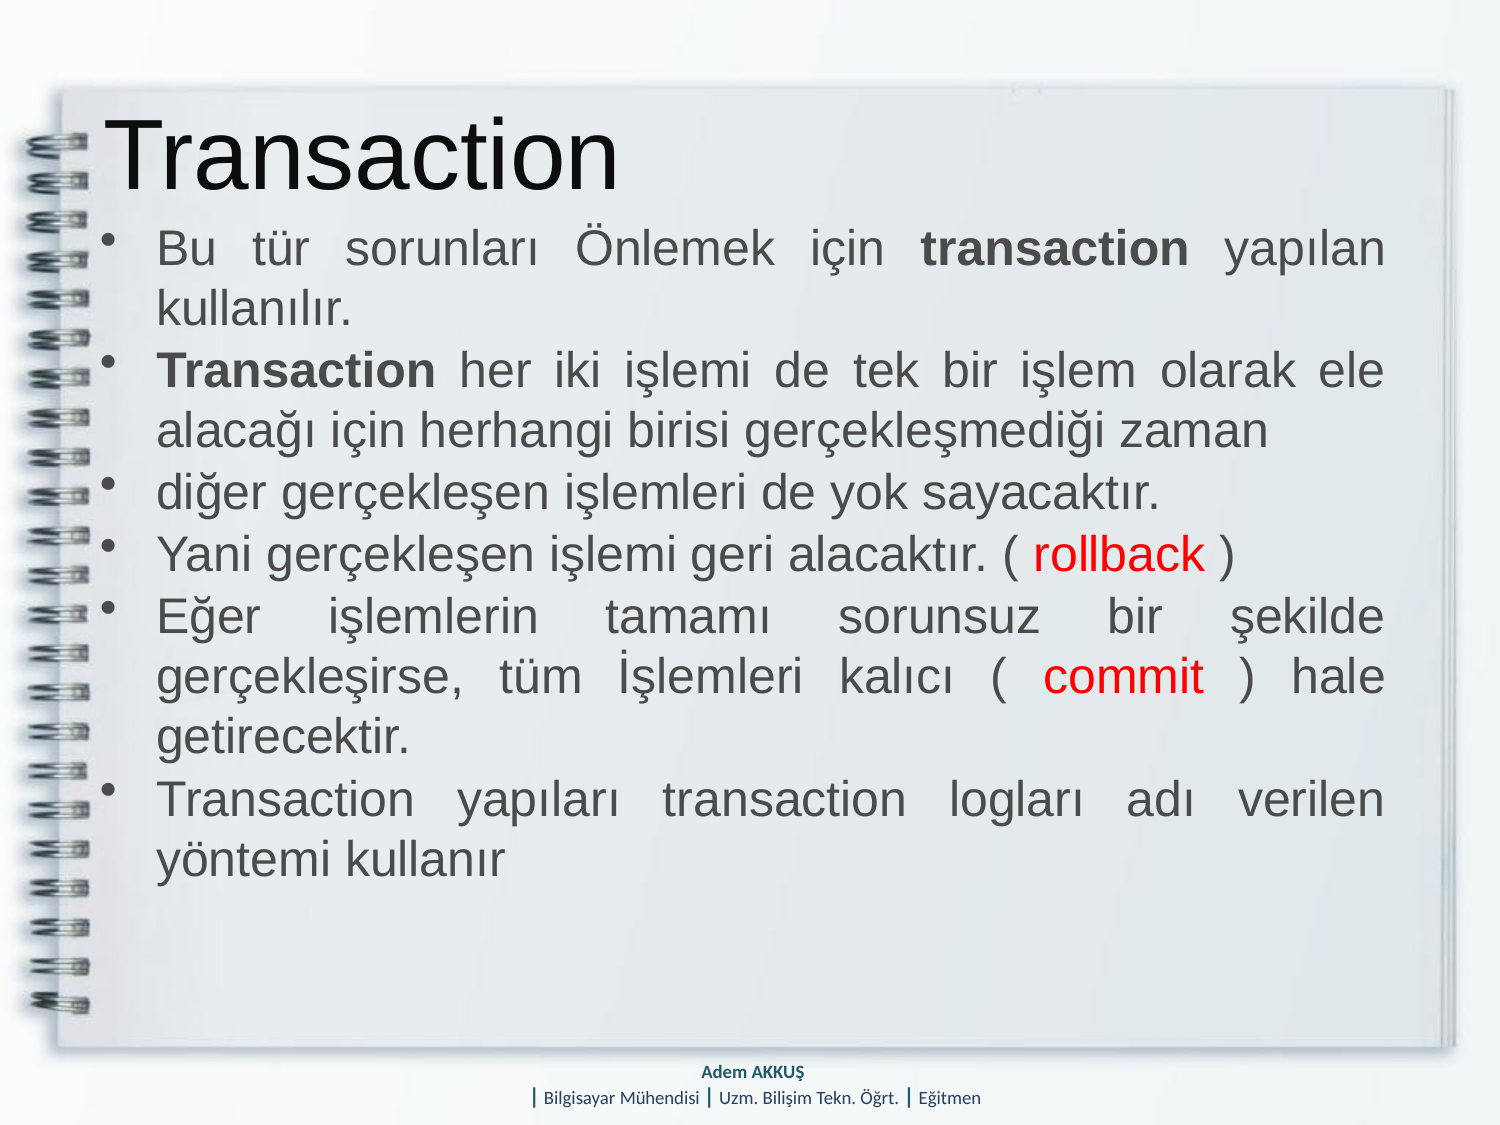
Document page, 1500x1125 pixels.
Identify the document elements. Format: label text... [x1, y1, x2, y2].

picture [0, 0, 1500, 1125]
title Transaction [101, 87, 1438, 278]
text_box Bu tür sorunları Önlemek için transaction yapılan kullanılır. Transaction her iki işlemi de tek bir işlem olarak ele alacağı için herhangi birisi gerçekleşmediği zaman diğer gerçekleşen işlemleri de yok sayacaktır. Yani gerçekleşen işlemi geri alacaktır. ( rollback ) Eğer işlemlerin tamamı sorunsuz bir şekilde gerçekleşirse, tüm İşlemleri kalıcı ( commit ) hale getirecektir. Transaction yapıları transaction logları adı verilen yöntemi kullanır [98, 213, 1387, 886]
footer Adem AKKUŞ | Bilgisayar Mühendisi | Uzm. Bilişim Tekn. Öğrt. | Eğitmen [440, 1052, 1070, 1125]
